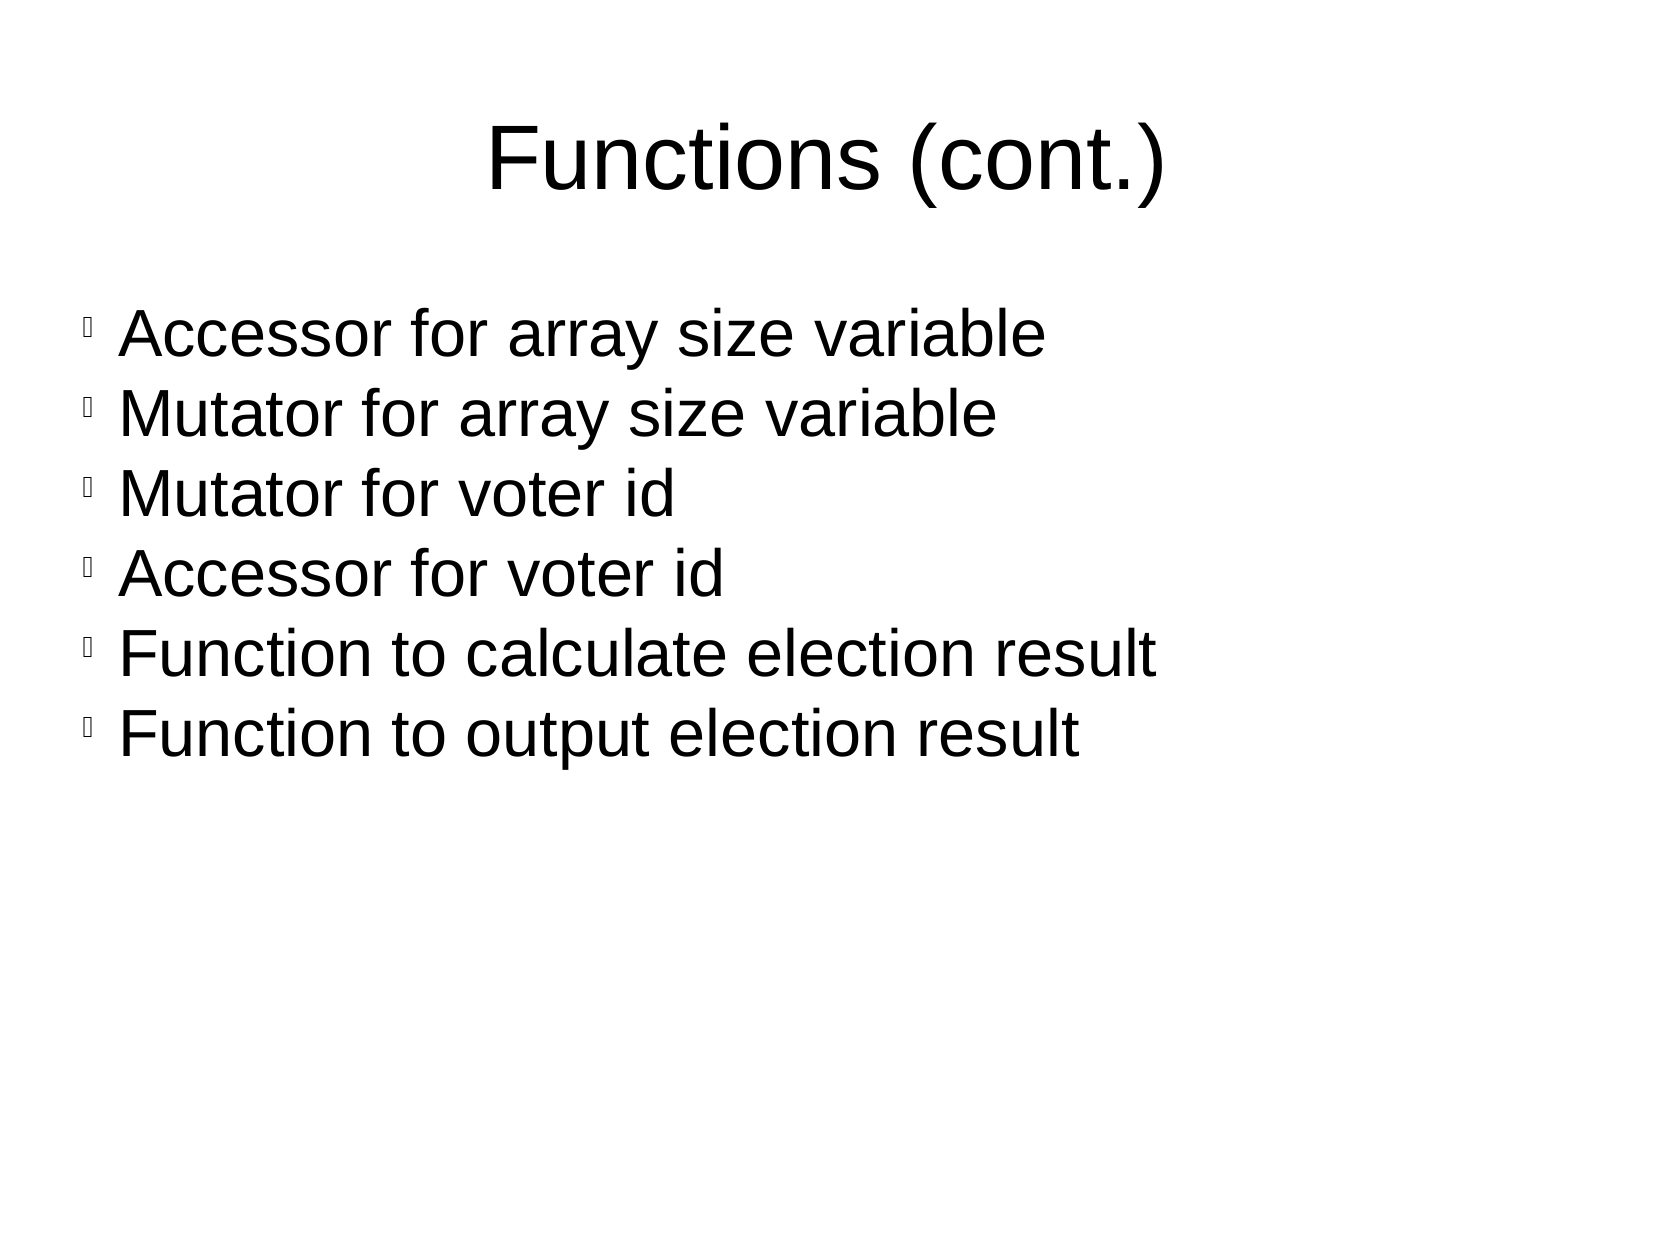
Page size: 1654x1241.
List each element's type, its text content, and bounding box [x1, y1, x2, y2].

text_box Functions (cont.) [82, 49, 1571, 257]
text_box Accessor for array size variable Mutator for array size variable Mutator for voter id Accessor for voter id Function to calculate election result Function to output election result [82, 290, 1571, 1010]
